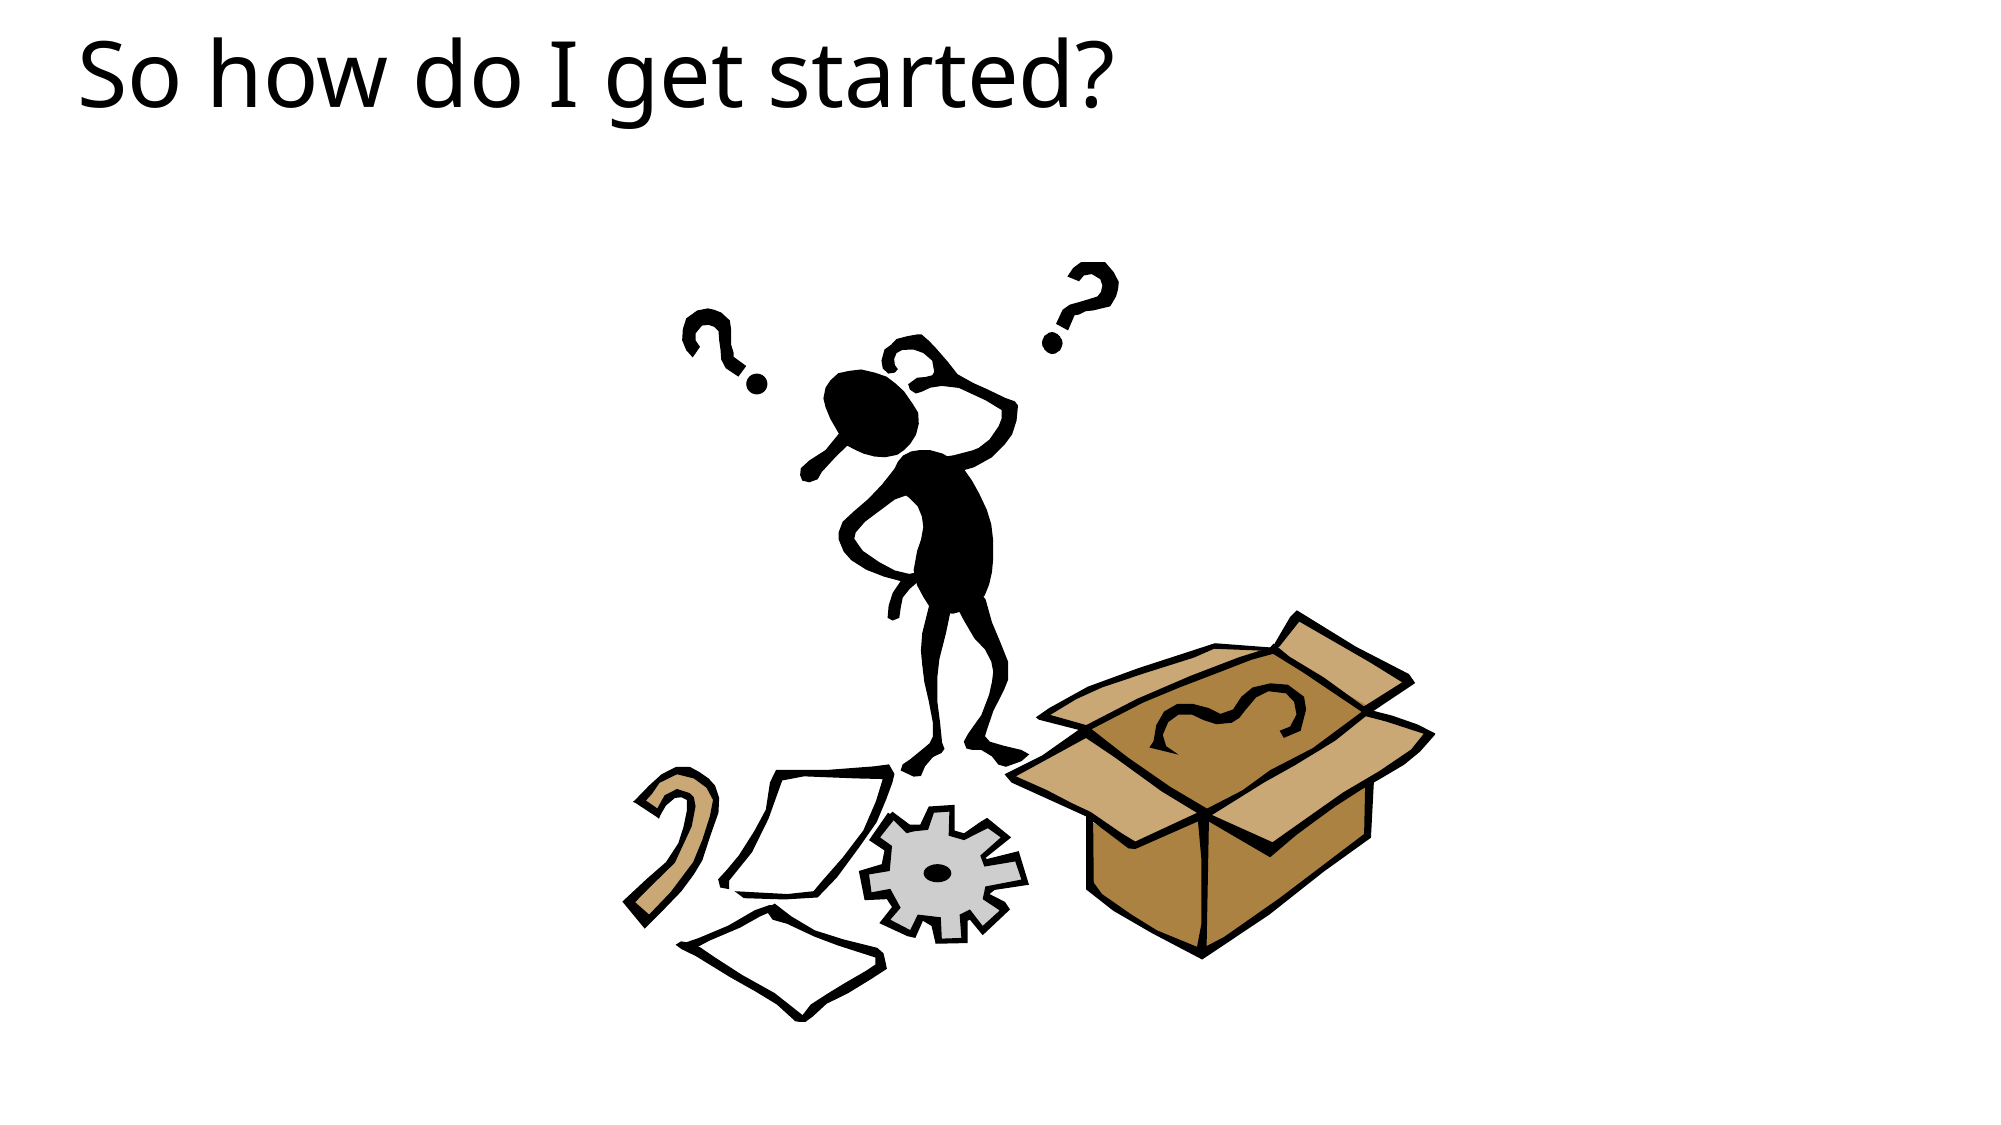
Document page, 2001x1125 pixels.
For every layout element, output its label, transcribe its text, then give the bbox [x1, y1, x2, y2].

picture [621, 261, 1436, 1022]
text_box So how do I get started? [62, 29, 1953, 205]
